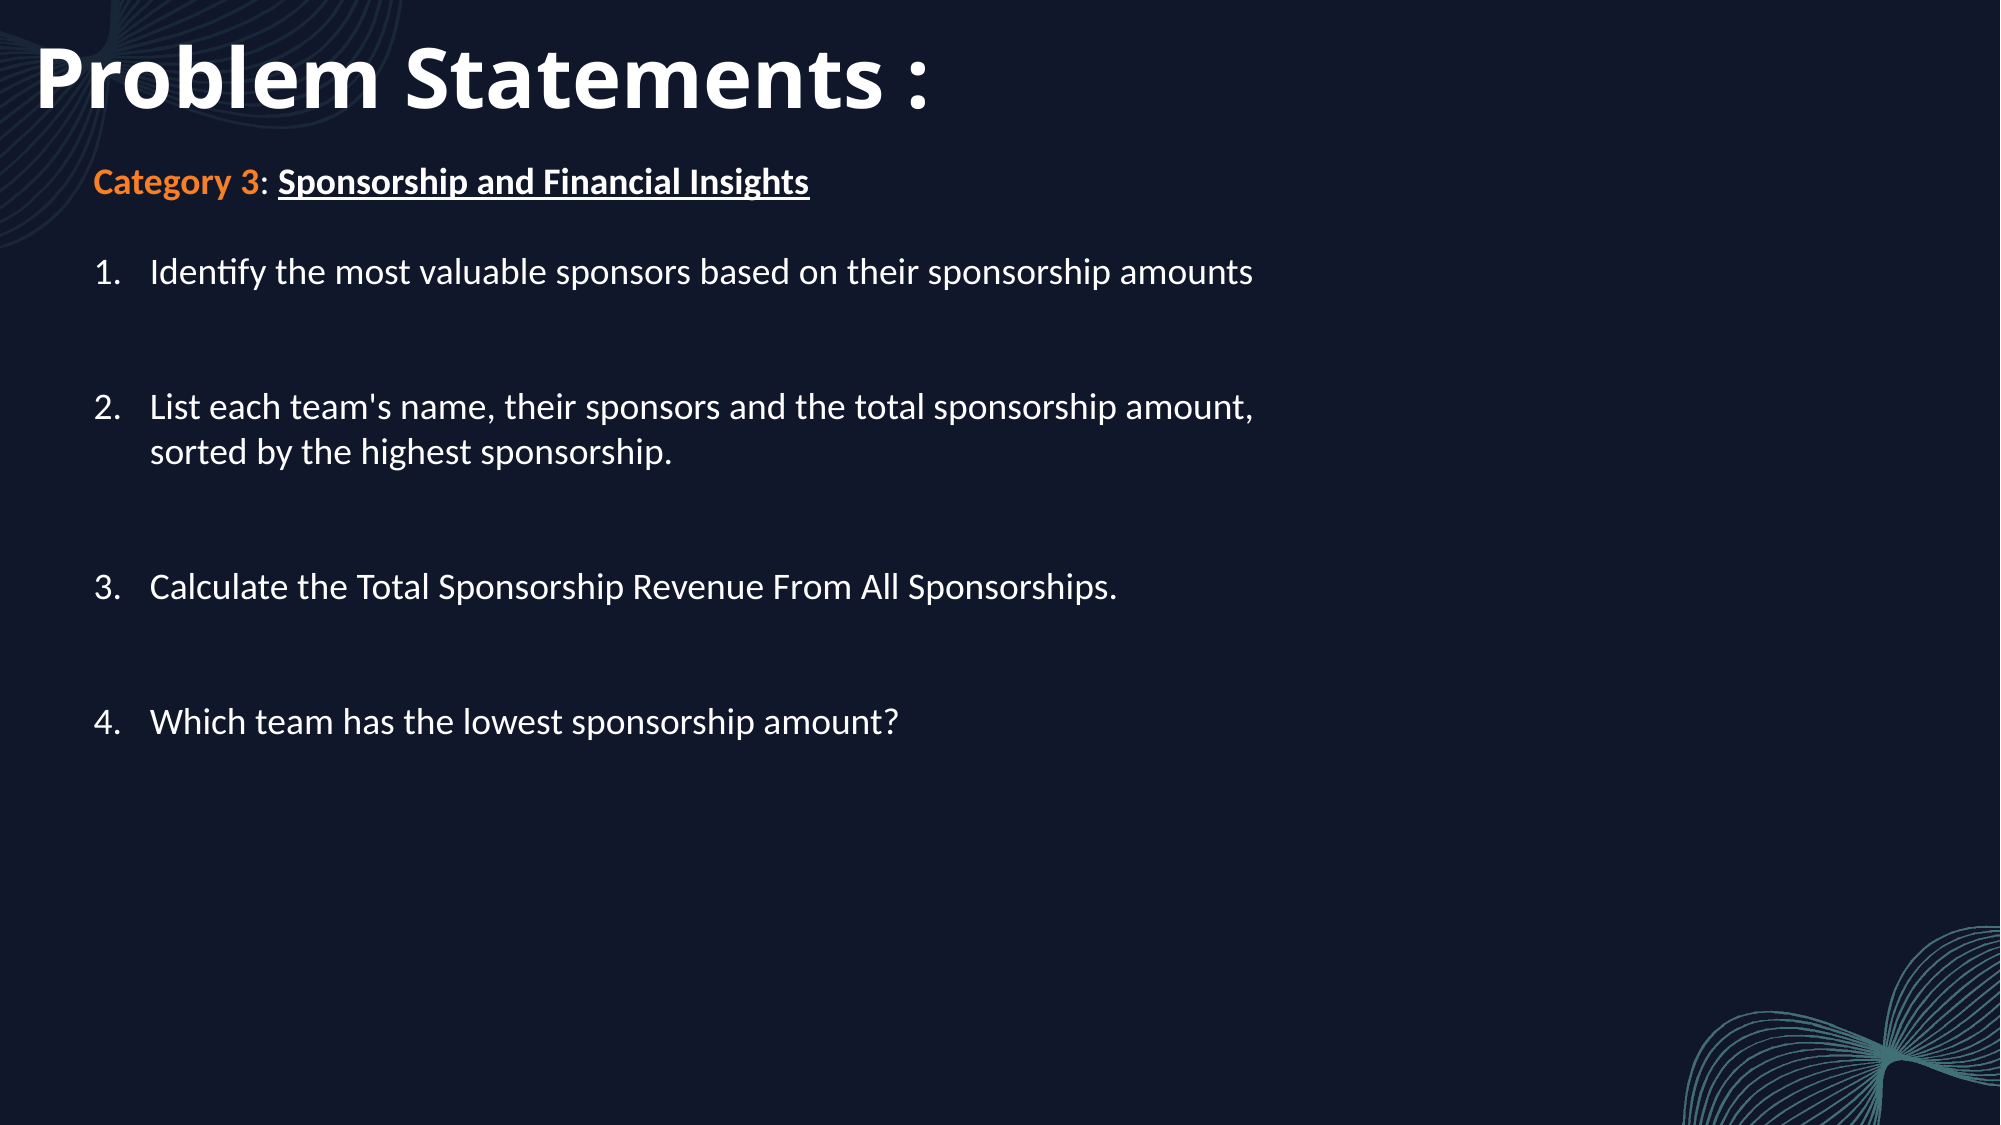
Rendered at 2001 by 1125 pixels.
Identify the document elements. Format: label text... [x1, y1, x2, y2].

title Problem Statements : [18, 30, 1969, 121]
text_box Category 3: Sponsorship and Financial Insights Identify the most valuable sponsors based on their sponsorship amounts List each team's name, their sponsors and the total sponsorship amount, sorted by the highest sponsorship. Calculate the Total Sponsorship Revenue From All Sponsorships. Which team has the lowest sponsorship amount? [78, 149, 1363, 750]
